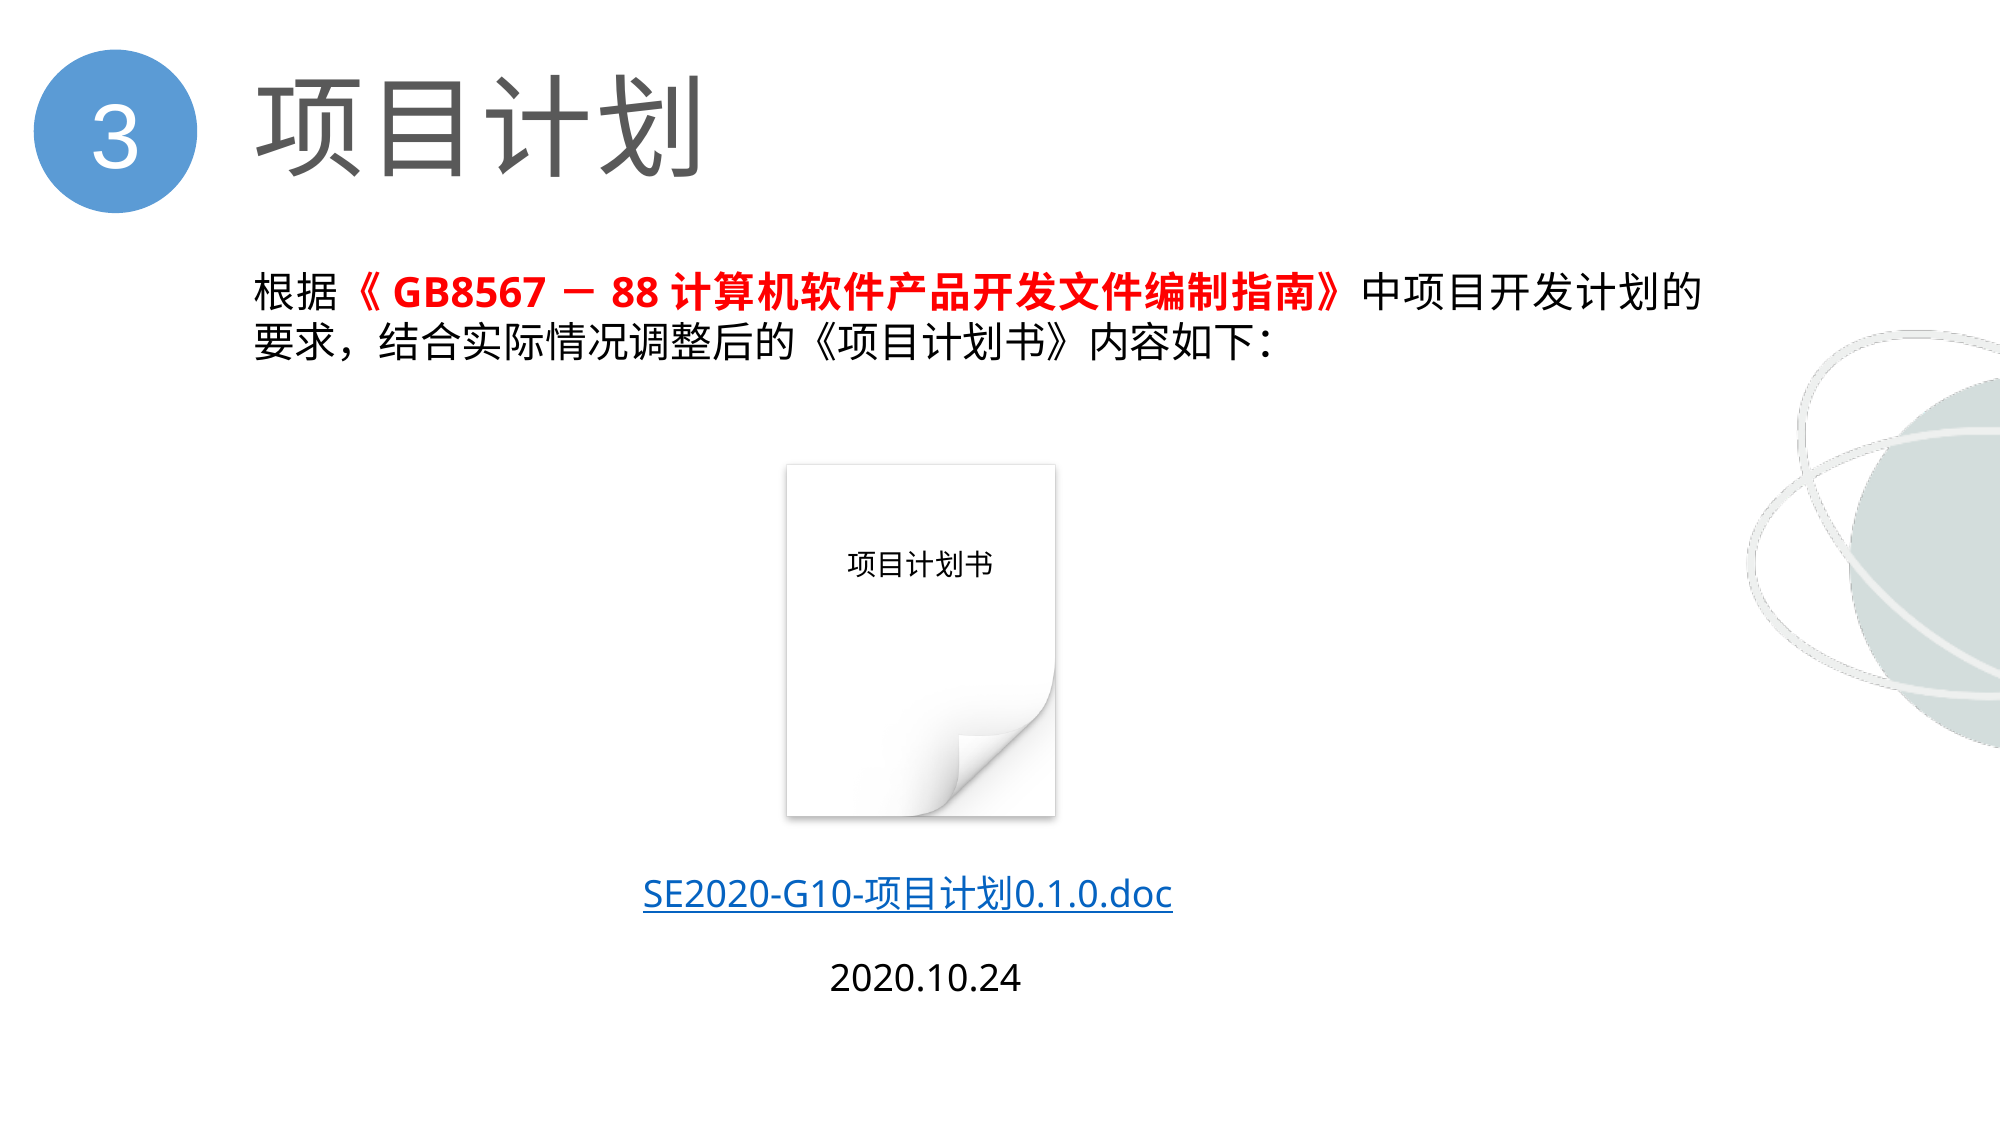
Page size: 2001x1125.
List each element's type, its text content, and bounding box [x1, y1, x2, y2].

text_box 根据《GB8567－88计算机软件产品开发文件编制指南》中项目开发计划的要求，结合实际情况调整后的《项目计划书》内容如下： [238, 258, 1719, 374]
text_box 2020.10.24 [814, 946, 1037, 1007]
text_box SE2020-G10-项目计划0.1.0.doc [628, 862, 1188, 932]
text_box [81, 207, 150, 215]
text_box [83, 48, 148, 55]
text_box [730, 458, 1111, 840]
title 项目计划 [238, 62, 756, 200]
text_box 3 [26, 55, 205, 207]
picture [1407, 229, 2000, 896]
